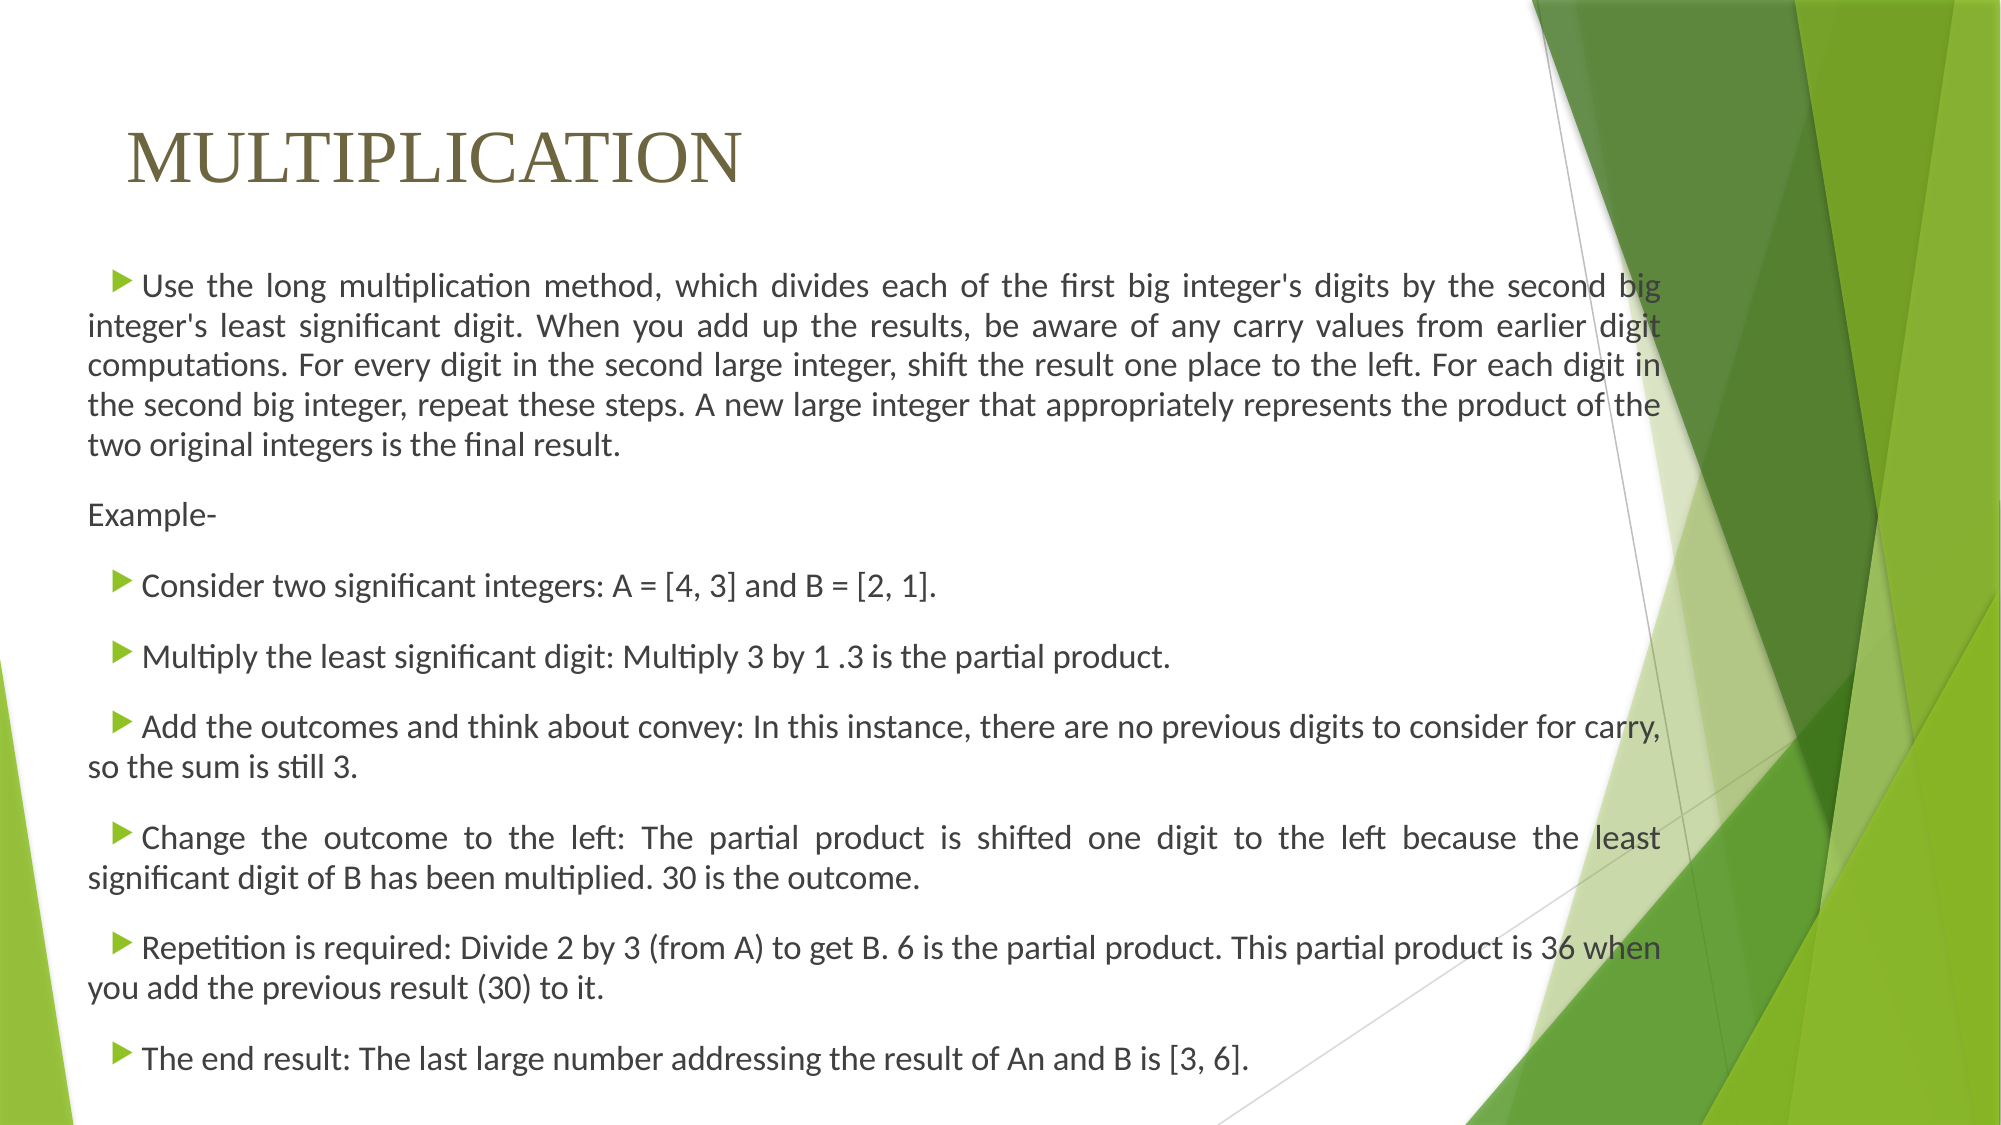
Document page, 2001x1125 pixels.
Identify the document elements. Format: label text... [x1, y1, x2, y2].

list Use the long multiplication method, which divides each of the first big integer's digits by the second big integer's least significant digit. When you add up the results, be aware of any carry values from earlier digit computations. For every digit in the second large integer, shift the result one place to the left. For each digit in the second big integer, repeat these steps. A new large integer that appropriately represents the product of the two original integers is the final result. Example- Consider two significant integers: A = [4, 3] and B = [2, 1]. Multiply the least significant digit: Multiply 3 by 1 .3 is the partial product. Add the outcomes and think about convey: In this instance, there are no previous digits to consider for carry, so the sum is still 3. Change the outcome to the left: The partial product is shifted one digit to the left because the least significant digit of B has been multiplied. 30 is the outcome. Repetition is required: Divide 2 by 3 (from A) to get B. 6 is the partial product. This partial product is 36 when you add the previous result (30) to it. The end result: The last large number addressing the result of An and B is [3, 6]. [16, 185, 1678, 1094]
title MULTIPLICATION [111, 99, 1522, 185]
